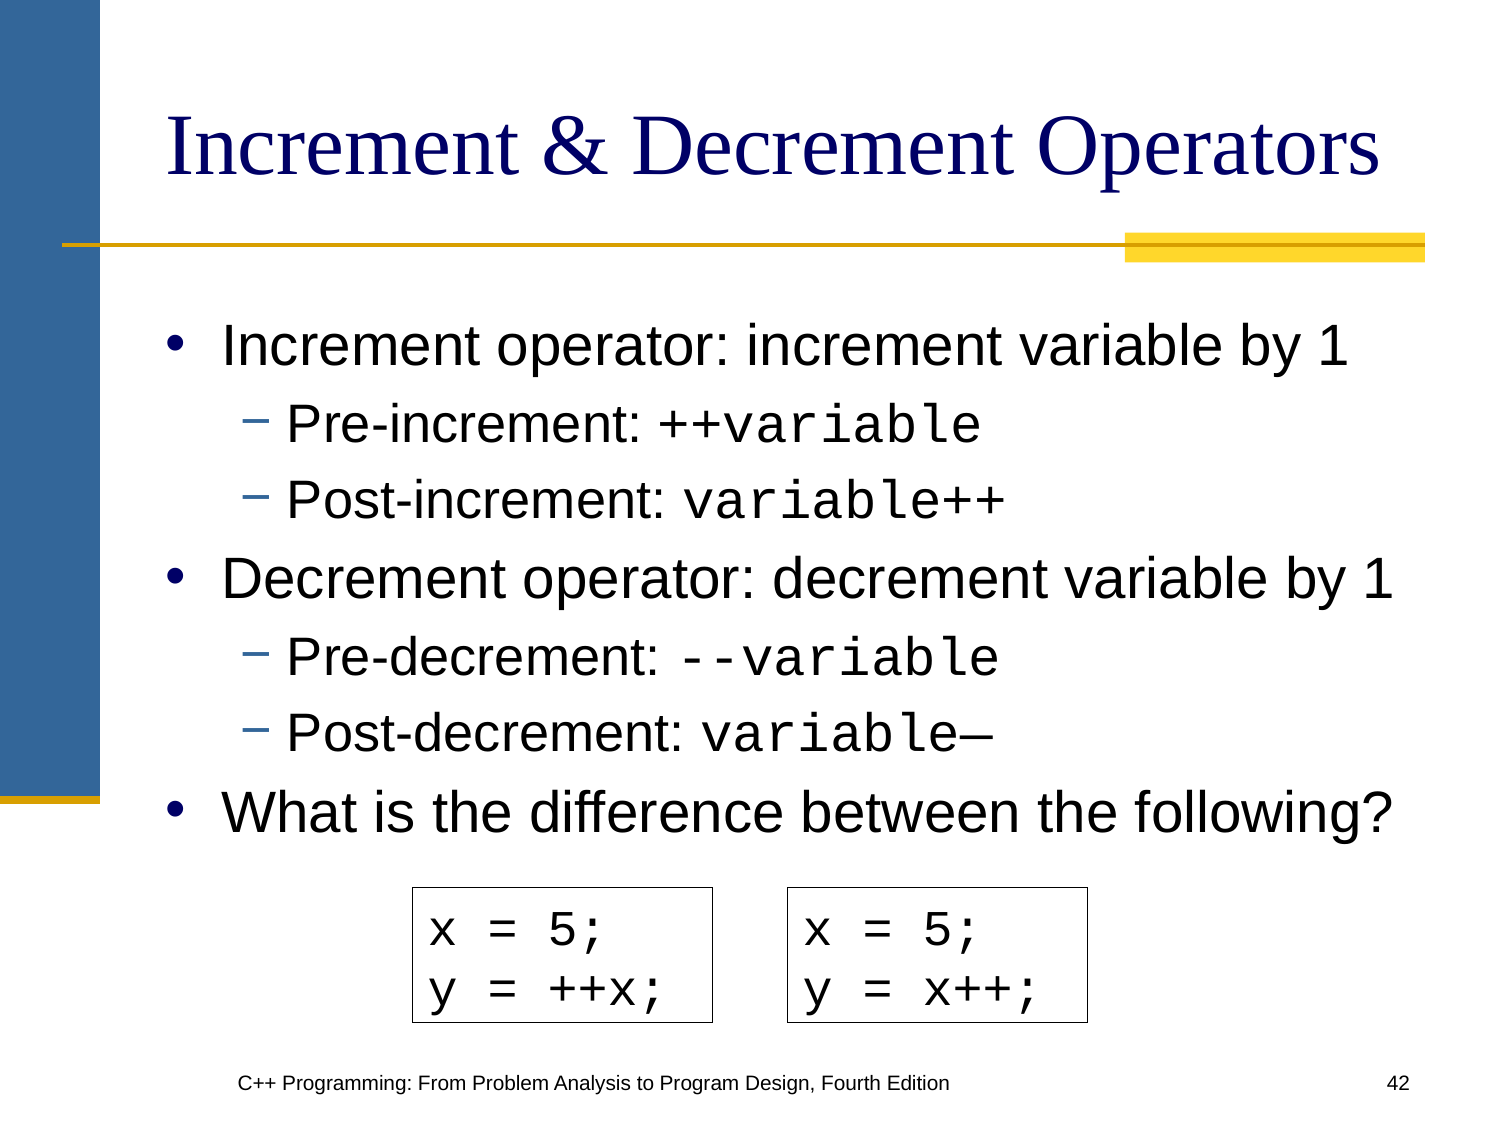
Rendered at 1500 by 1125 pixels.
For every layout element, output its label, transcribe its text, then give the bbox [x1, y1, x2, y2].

list Increment operator: increment variable by 1 Pre-increment: ++variable Post-increment: variable++ Decrement operator: decrement variable by 1 Pre-decrement: --variable Post-decrement: variable— What is the difference between the following? [150, 299, 1425, 1006]
text_box x = 5; y = x++; [787, 887, 1088, 1023]
text_box C++ Programming: From Problem Analysis to Program Design, Fourth Edition [149, 1062, 1038, 1100]
text_box ‹#› [1112, 1062, 1425, 1100]
text_box x = 5; y = ++x; [412, 887, 713, 1023]
title Increment & Decrement Operators [150, 45, 1425, 234]
